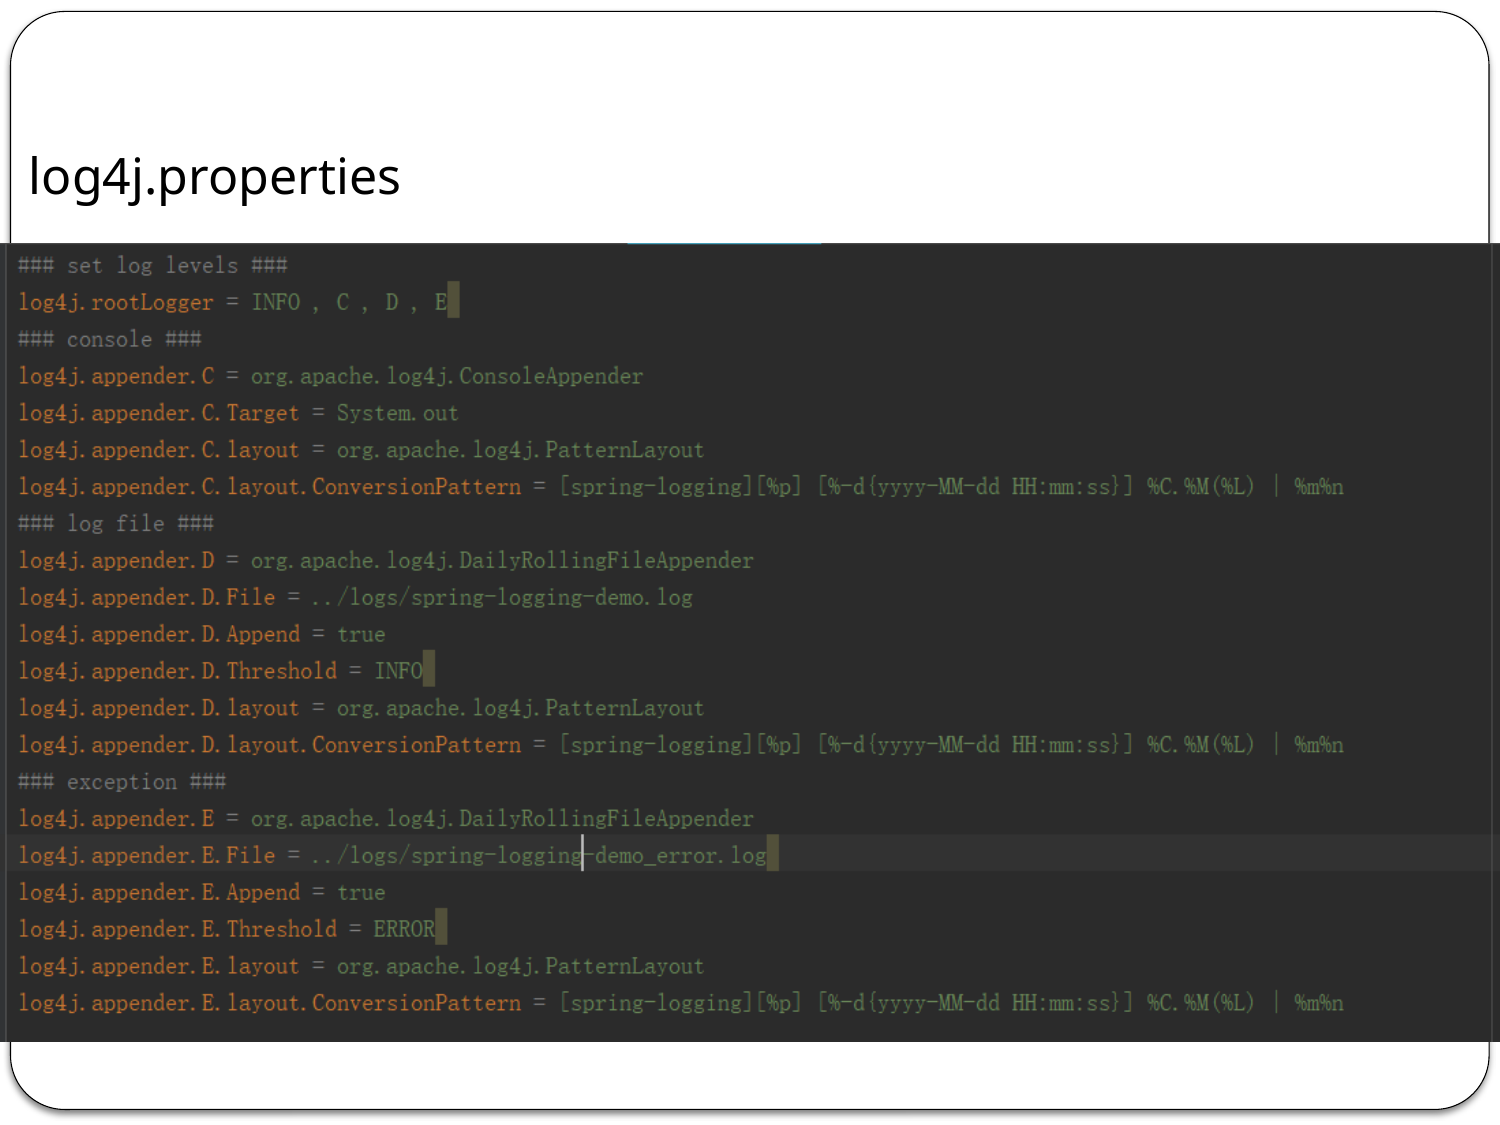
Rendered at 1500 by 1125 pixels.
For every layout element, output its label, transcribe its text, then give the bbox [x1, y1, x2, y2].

text_box log4j.properties [14, 137, 417, 212]
picture [0, 243, 1500, 1042]
